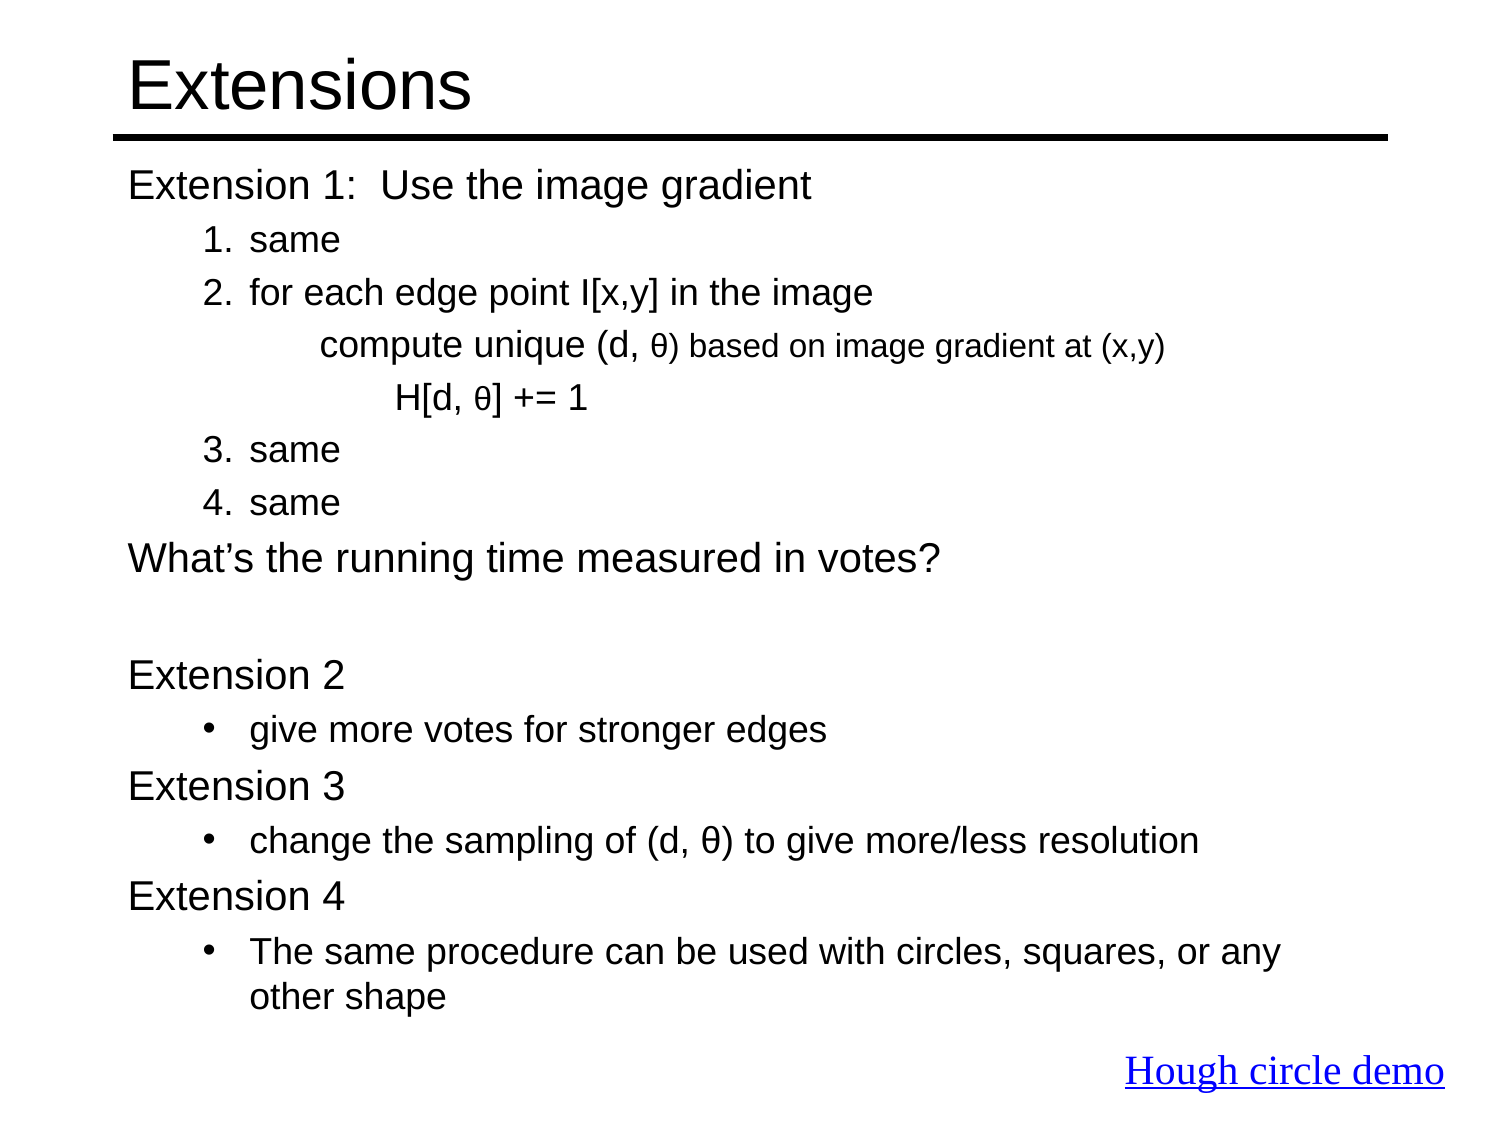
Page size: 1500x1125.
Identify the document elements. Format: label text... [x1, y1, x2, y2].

list Extension 1: Use the image gradient same for each edge point I[x,y] in the image compute unique (d, θ) based on image gradient at (x,y) H[d, θ] += 1 same same What’s the running time measured in votes? Extension 2 give more votes for stronger edges Extension 3 change the sampling of (d, θ) to give more/less resolution Extension 4 The same procedure can be used with circles, squares, or any other shape [112, 149, 1388, 1050]
text_box Hough circle demo [1109, 1034, 1488, 1100]
title Extensions [112, 12, 1388, 149]
